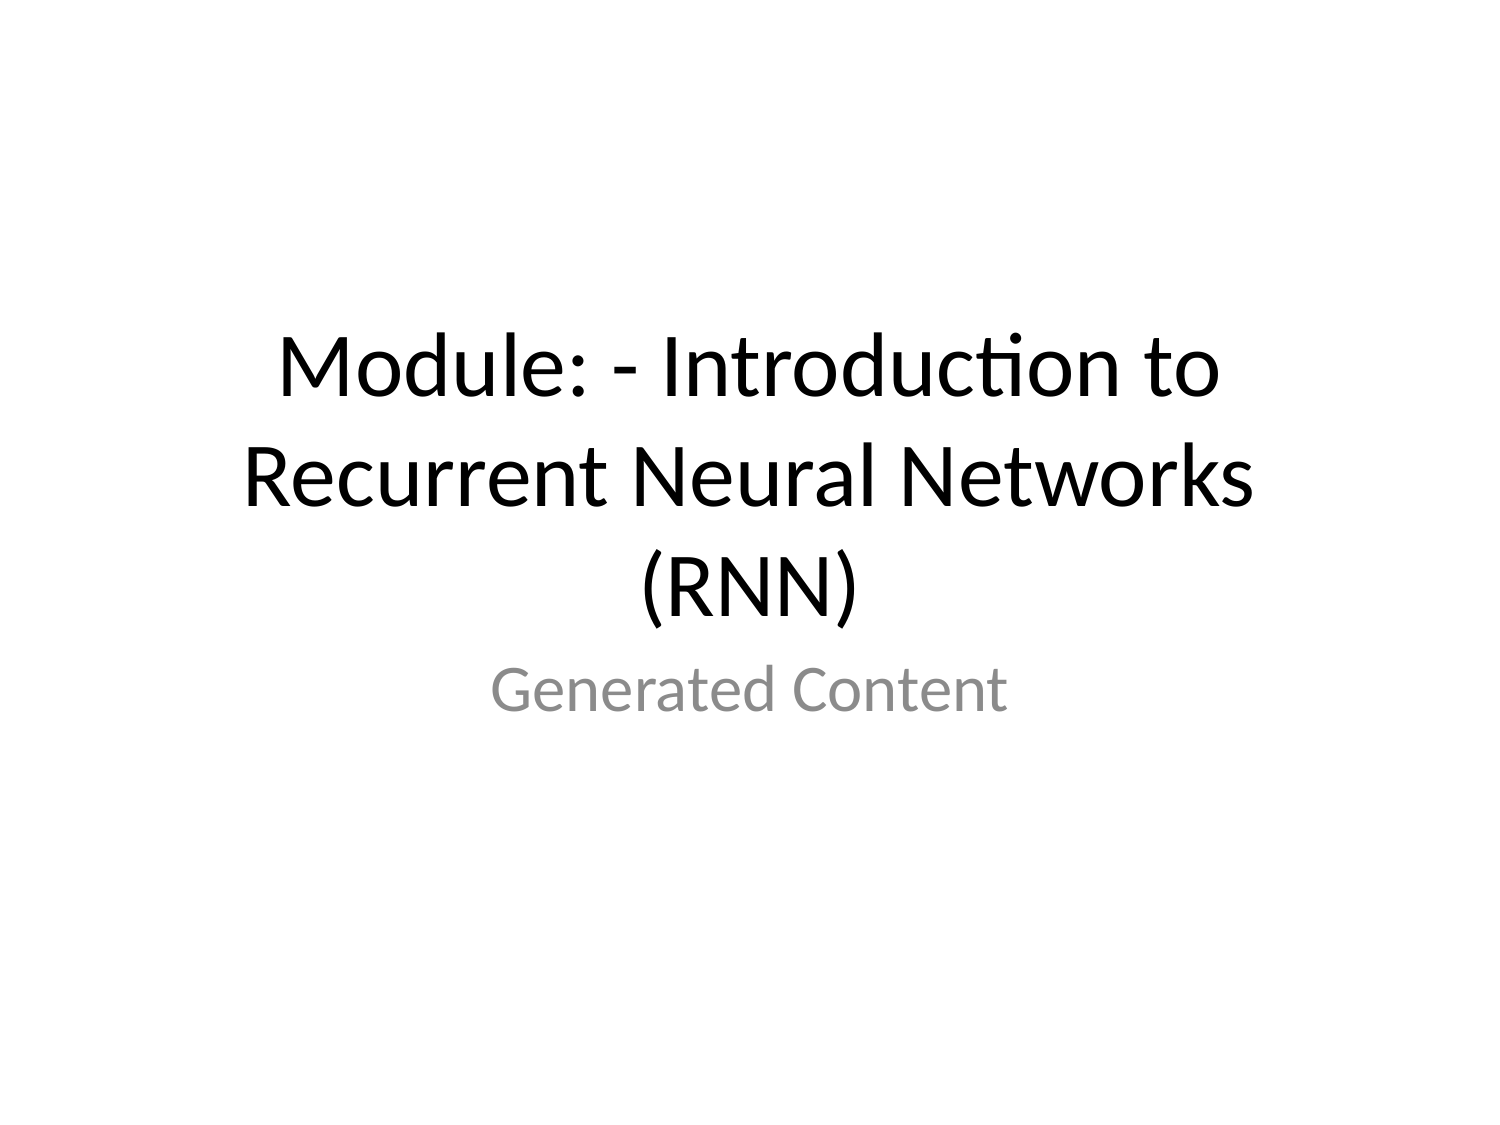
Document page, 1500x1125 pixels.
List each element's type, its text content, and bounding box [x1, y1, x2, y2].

subtitle Generated Content [225, 637, 1275, 925]
title Module: - Introduction to Recurrent Neural Networks (RNN) [112, 349, 1388, 591]
